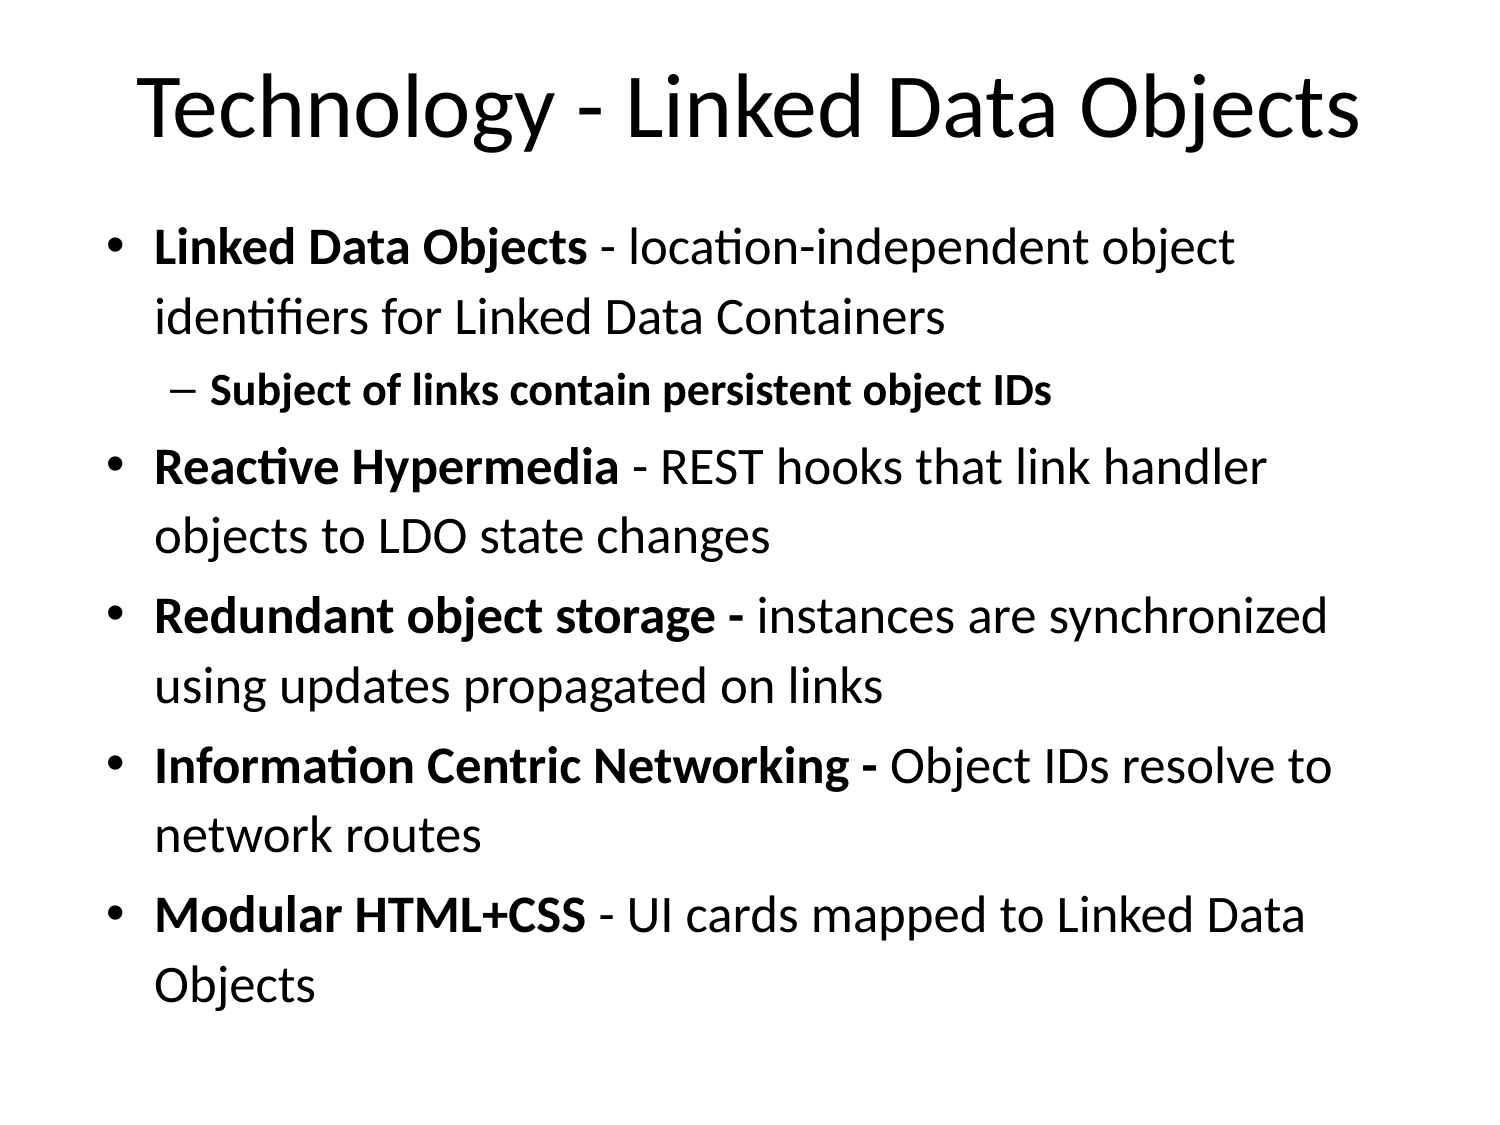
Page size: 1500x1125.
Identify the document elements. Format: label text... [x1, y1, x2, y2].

title Technology - Linked Data Objects [75, 7, 1425, 195]
list Linked Data Objects - location-independent object identifiers for Linked Data Containers Subject of links contain persistent object IDs Reactive Hypermedia - REST hooks that link handler objects to LDO state changes Redundant object storage - instances are synchronized using updates propagated on links Information Centric Networking - Object IDs resolve to network routes Modular HTML+CSS - UI cards mapped to Linked Data Objects [91, 198, 1442, 1026]
